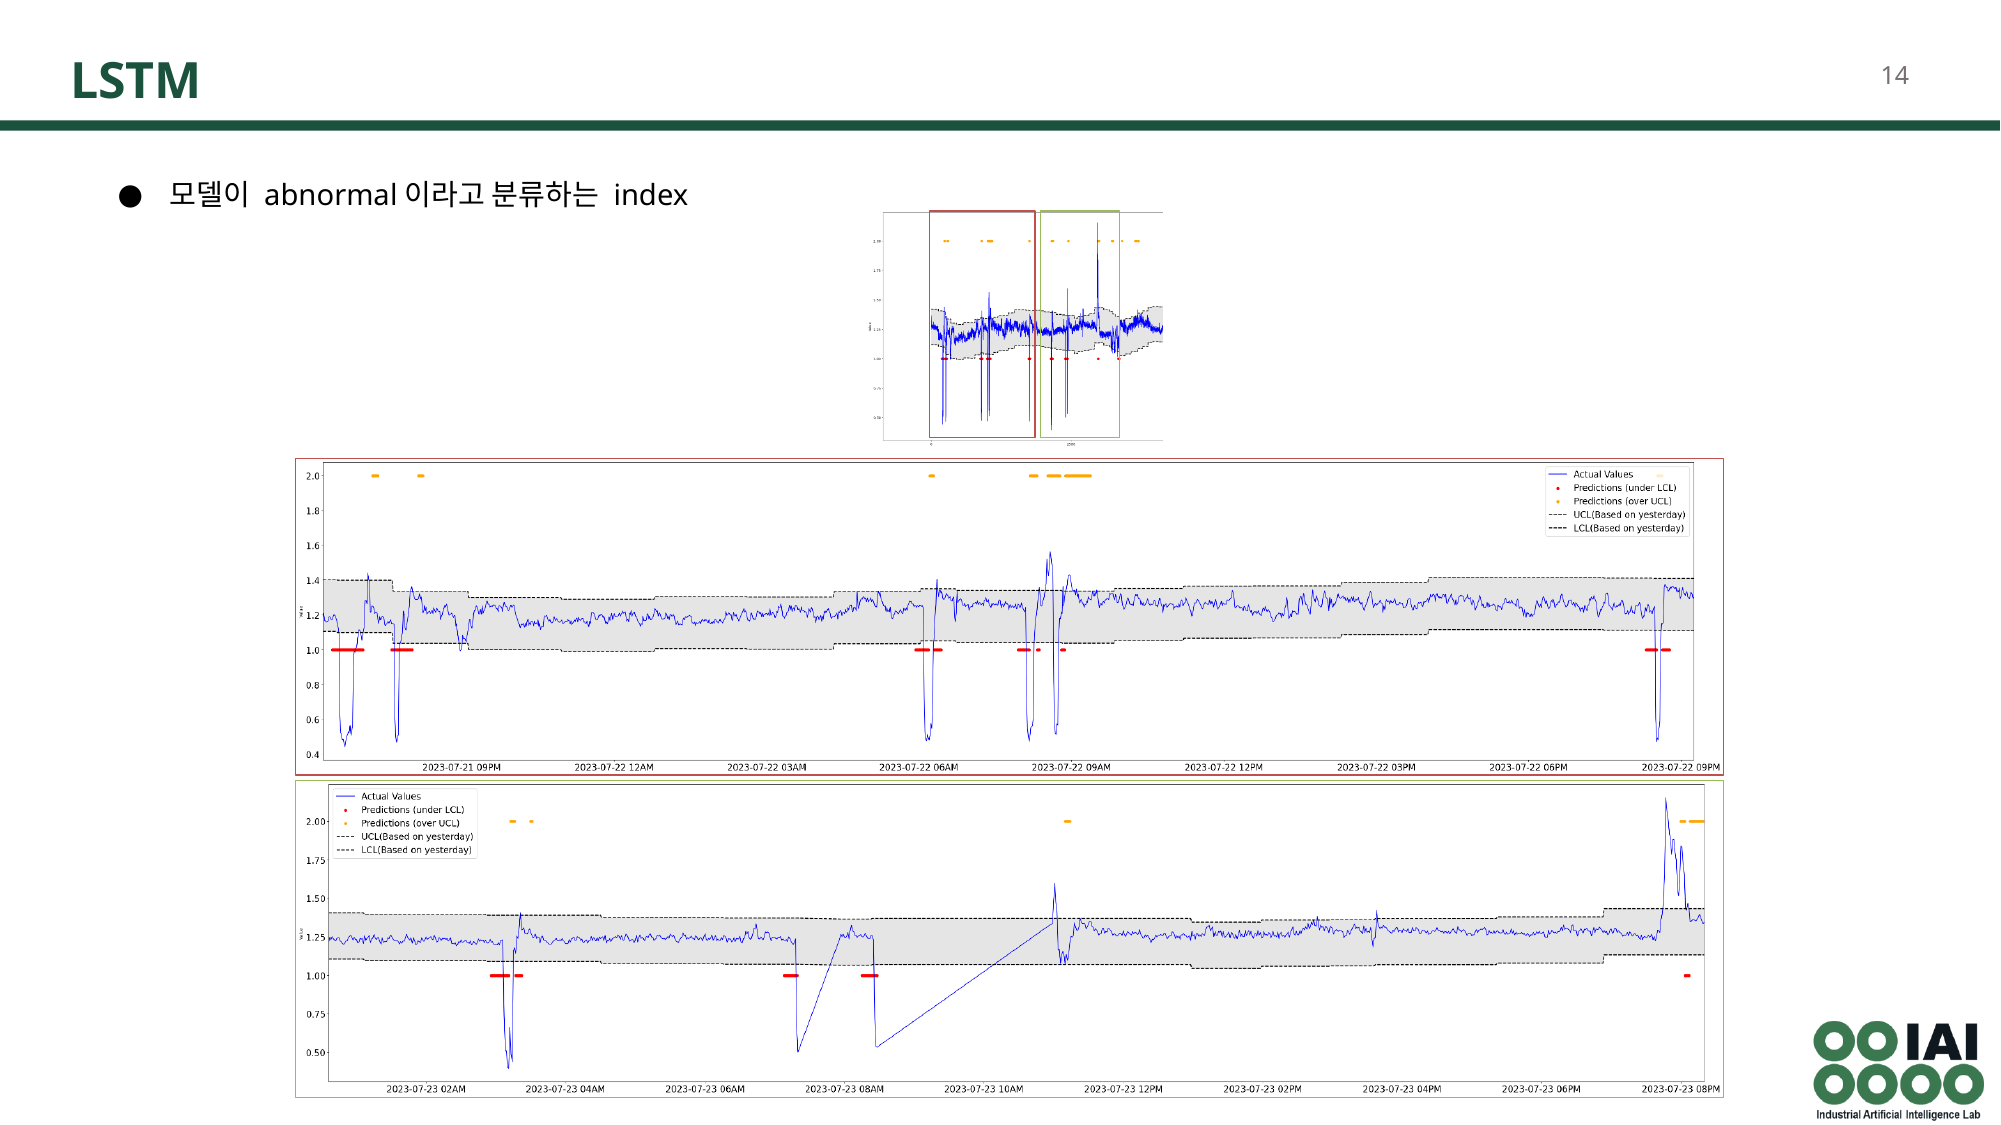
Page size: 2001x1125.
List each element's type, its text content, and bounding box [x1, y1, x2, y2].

text_box 모델이 abnormal이라고 분류하는 index [79, 160, 1043, 1063]
title LSTM [68, 46, 1760, 237]
picture [866, 210, 1164, 448]
picture [296, 459, 1723, 775]
picture [1803, 1015, 1992, 1125]
picture [296, 780, 1723, 1097]
